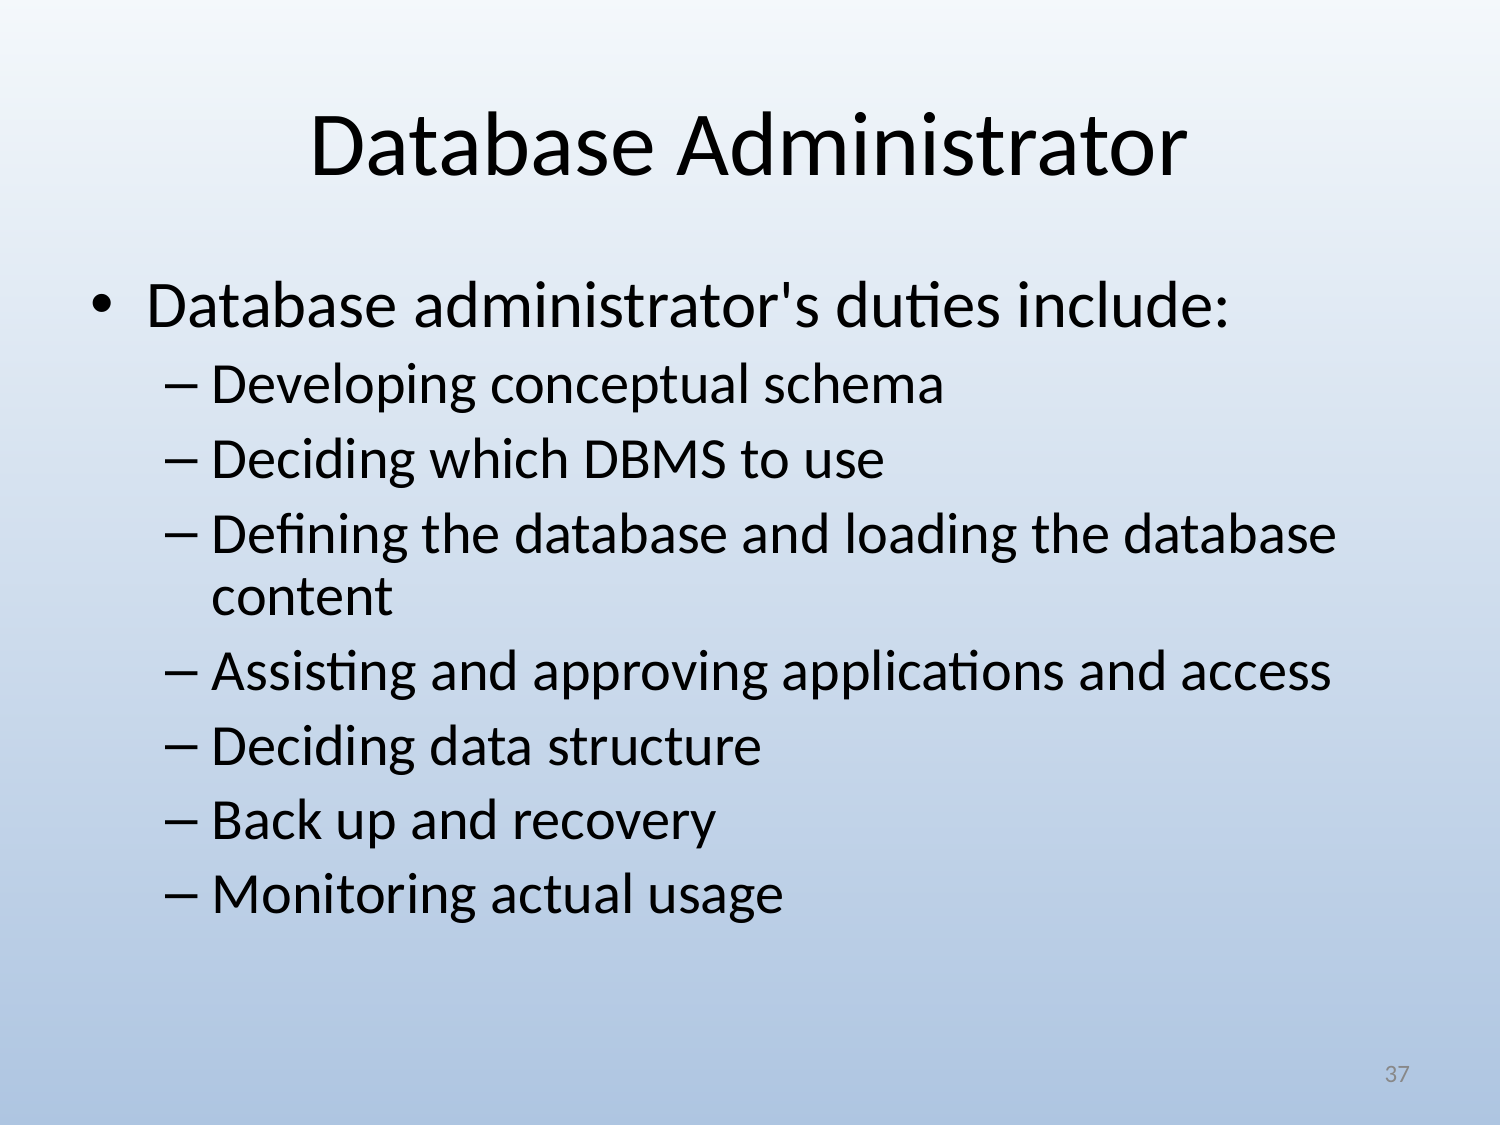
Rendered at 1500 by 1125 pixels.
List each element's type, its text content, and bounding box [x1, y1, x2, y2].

list Database administrator's duties include: Developing conceptual schema Deciding which DBMS to use Defining the database and loading the database content Assisting and approving applications and access Deciding data structure Back up and recovery Monitoring actual usage [75, 262, 1425, 1005]
slide_number ‹#› [1074, 1042, 1425, 1103]
title Database Administrator [75, 45, 1425, 233]
